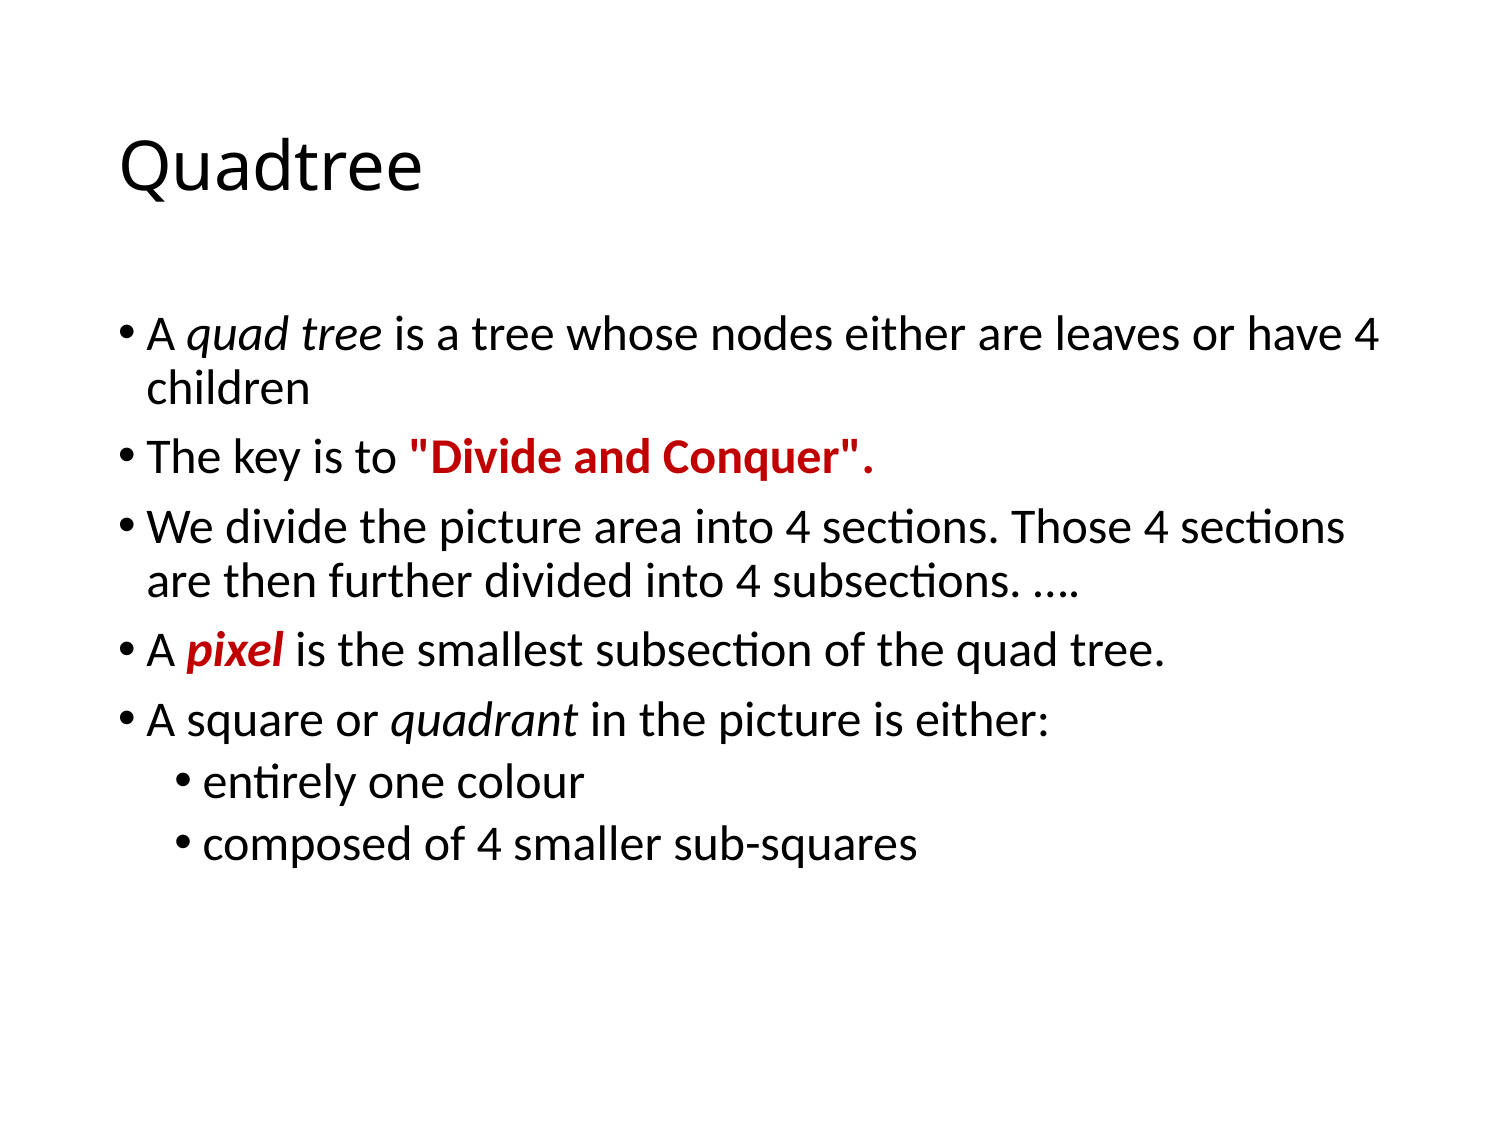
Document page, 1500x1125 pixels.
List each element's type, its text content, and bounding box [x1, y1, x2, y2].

list A quad tree is a tree whose nodes either are leaves or have 4 children The key is to "Divide and Conquer". We divide the picture area into 4 sections. Those 4 sections are then further divided into 4 subsections. …. A pixel is the smallest subsection of the quad tree. A square or quadrant in the picture is either: entirely one colour composed of 4 smaller sub-squares [103, 299, 1397, 1014]
title Quadtree [103, 59, 1397, 278]
